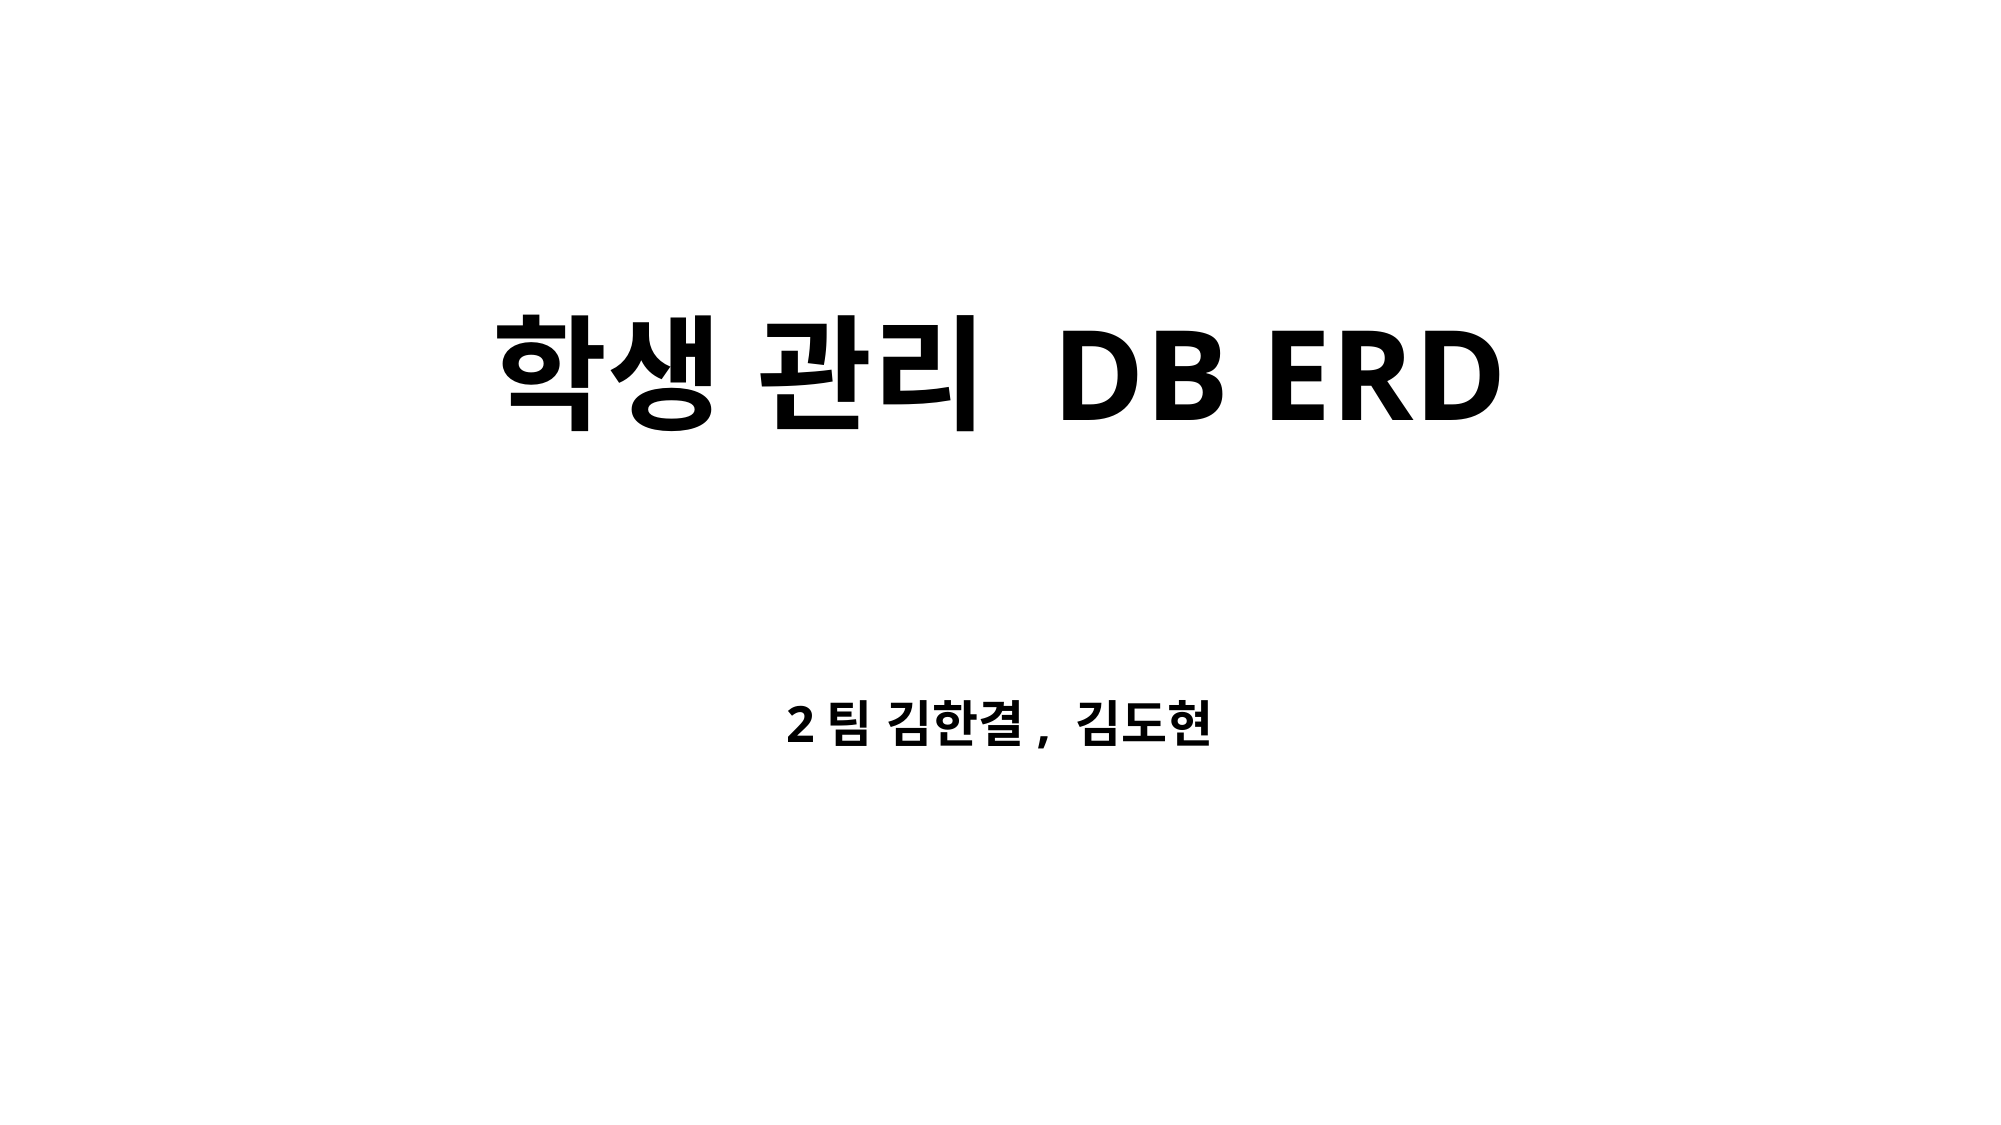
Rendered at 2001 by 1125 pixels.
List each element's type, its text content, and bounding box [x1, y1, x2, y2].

title 학생 관리 DB ERD [249, 184, 1750, 576]
subtitle 2팀 김한결, 김도현 [249, 590, 1750, 863]
